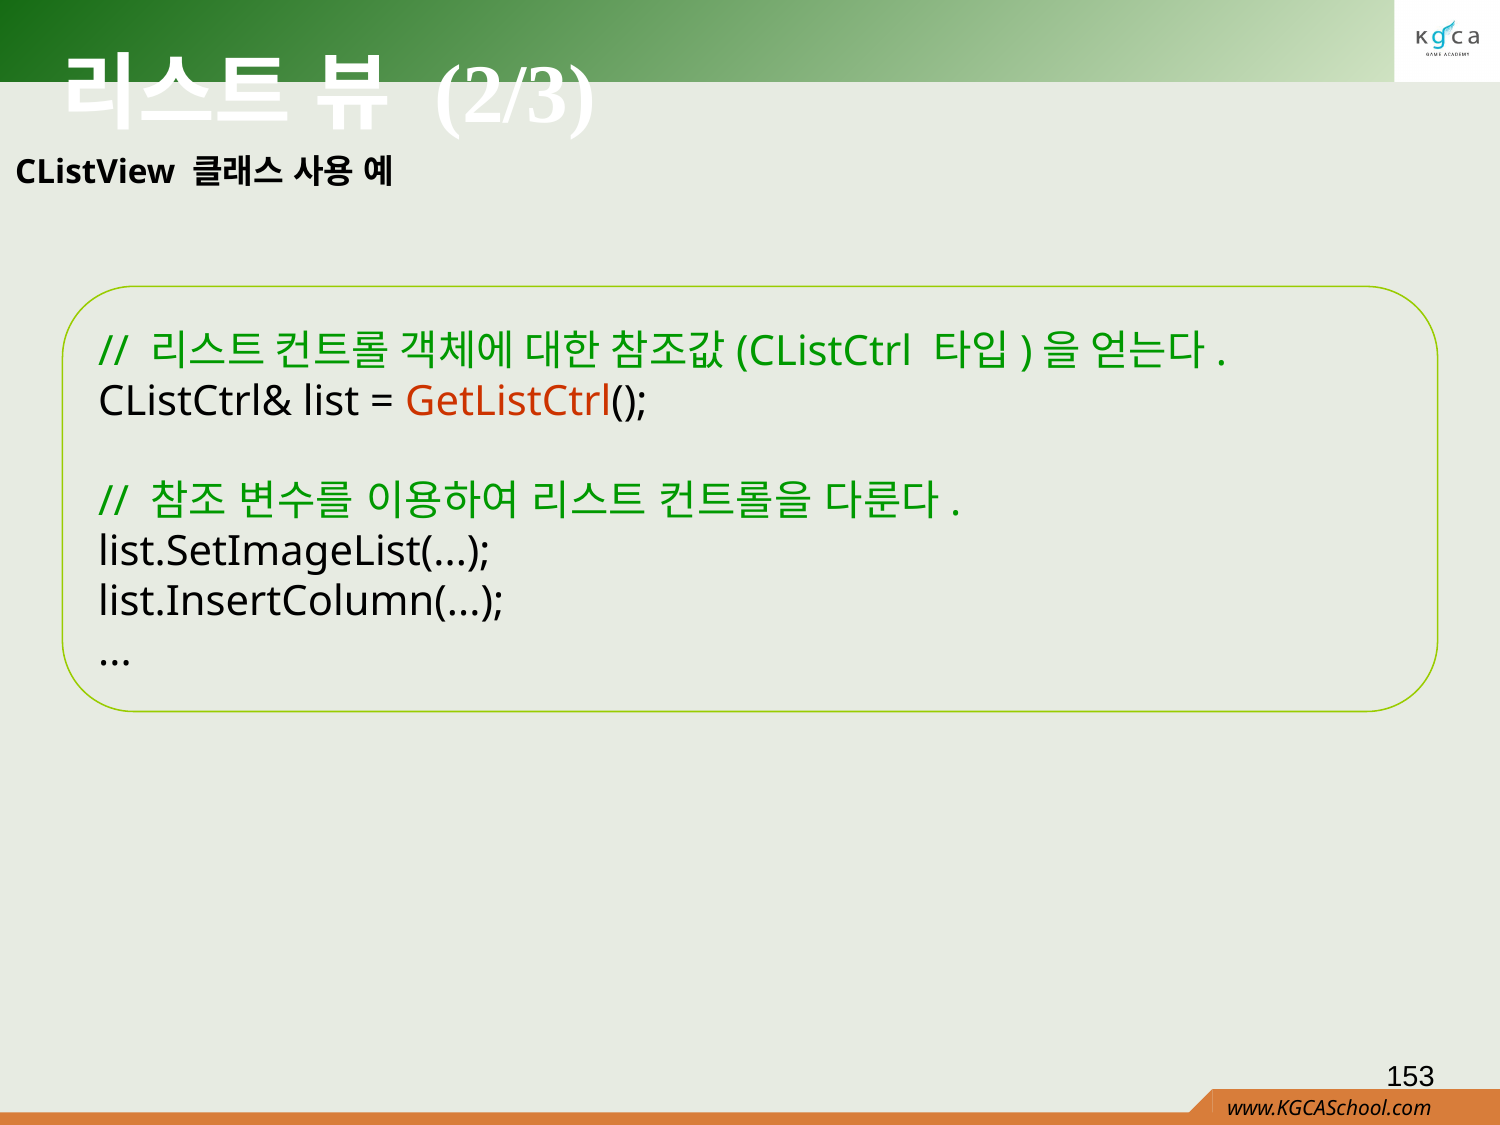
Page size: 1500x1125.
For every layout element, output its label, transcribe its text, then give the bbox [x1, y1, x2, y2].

picture [1394, 0, 1500, 82]
slide_number 153 [1137, 1049, 1451, 1101]
title 리스트 뷰 (2/3) [46, 23, 1454, 155]
text_box // 리스트 컨트롤 객체에 대한 참조값(CListCtrl 타입)을 얻는다. CListCtrl& list = GetListCtrl(); // 참조 변수를 이용하여 리스트 컨트롤을 다룬다. list.SetImageList(...); list.InsertColumn(...); ... [62, 286, 1438, 712]
list CListView 클래스 사용 예 [0, 142, 1407, 1034]
